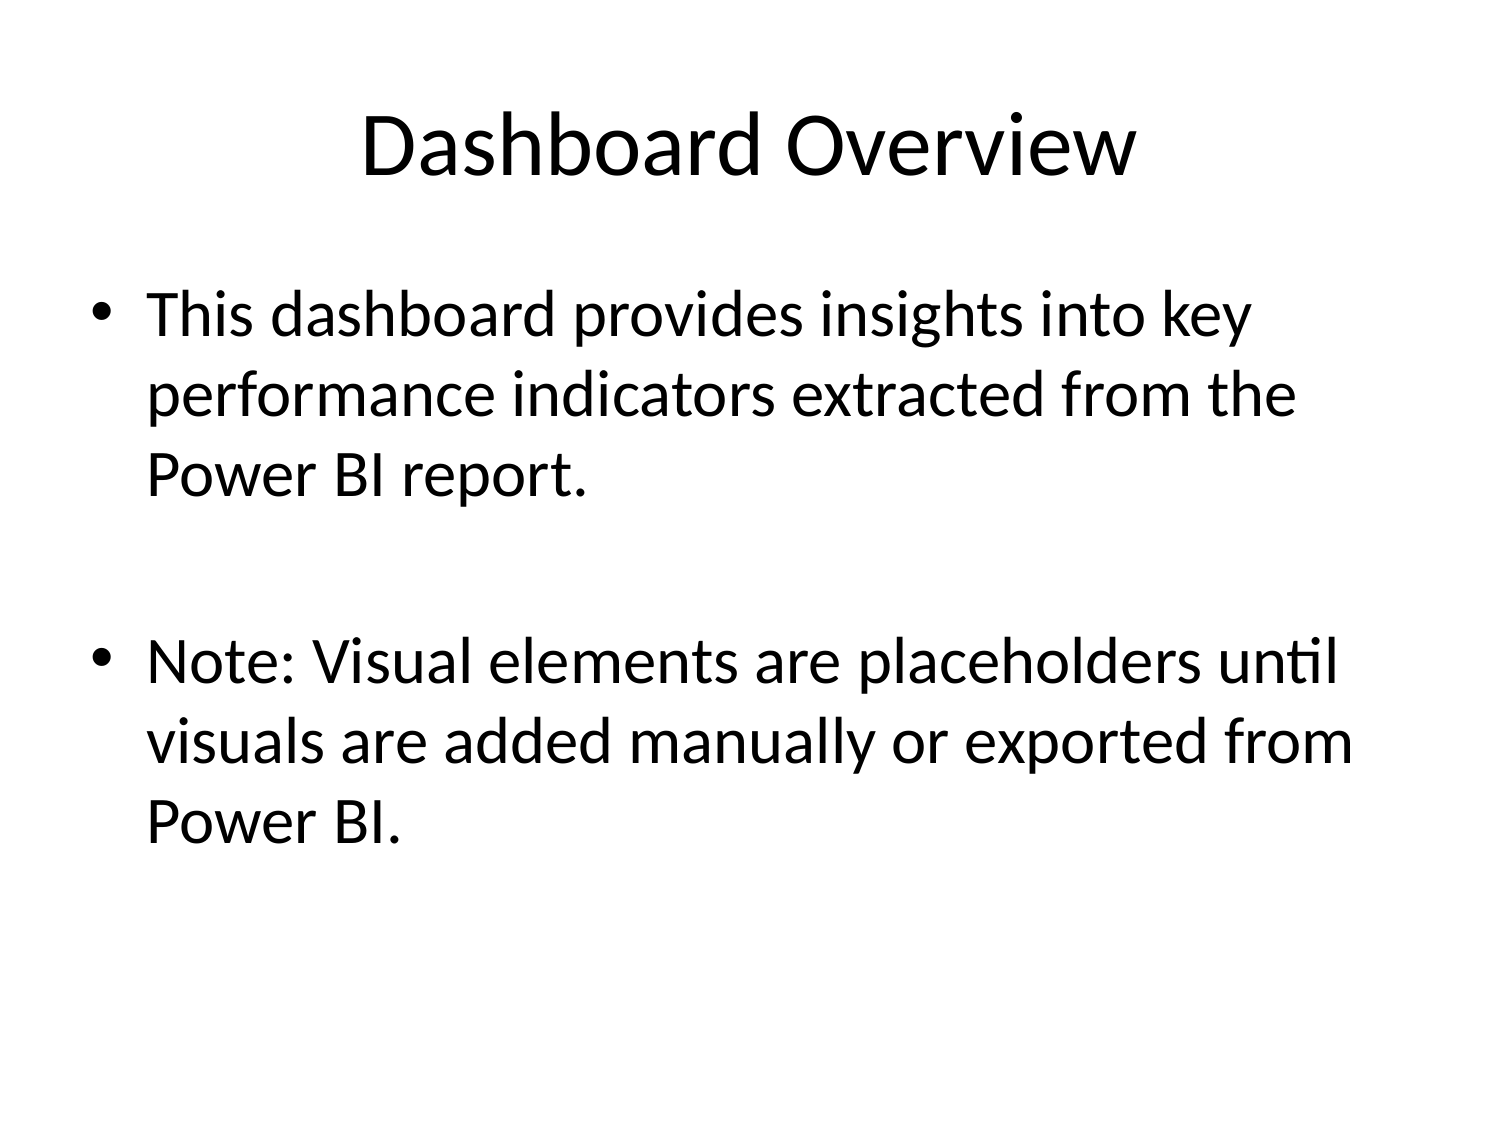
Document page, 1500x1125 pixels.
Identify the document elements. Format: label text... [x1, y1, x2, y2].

title Dashboard Overview [75, 45, 1425, 233]
list This dashboard provides insights into key performance indicators extracted from the Power BI report. Note: Visual elements are placeholders until visuals are added manually or exported from Power BI. [75, 262, 1425, 1005]
